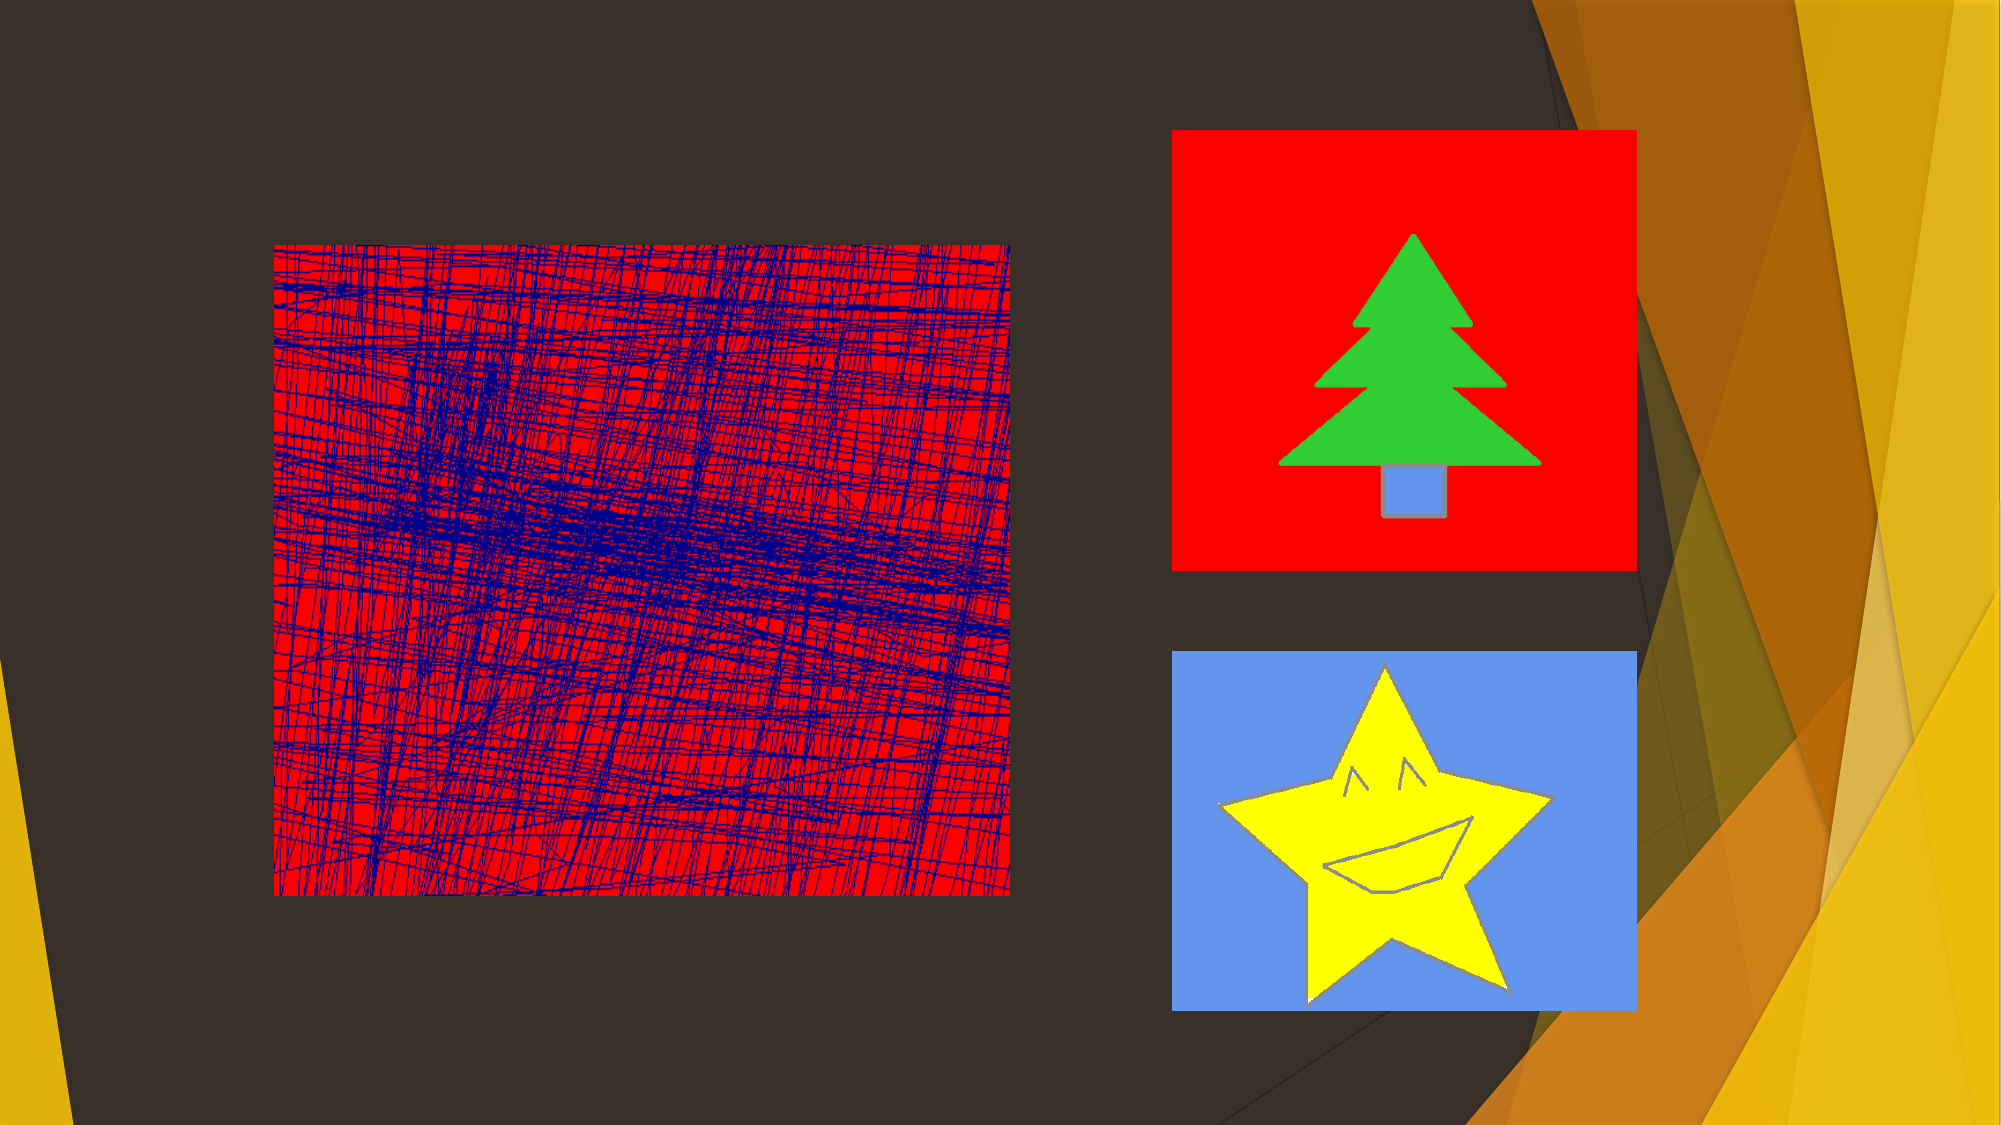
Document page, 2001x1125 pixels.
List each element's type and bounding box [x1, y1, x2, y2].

list [1171, 130, 1638, 571]
picture [1171, 651, 1638, 1012]
picture [273, 244, 1010, 897]
